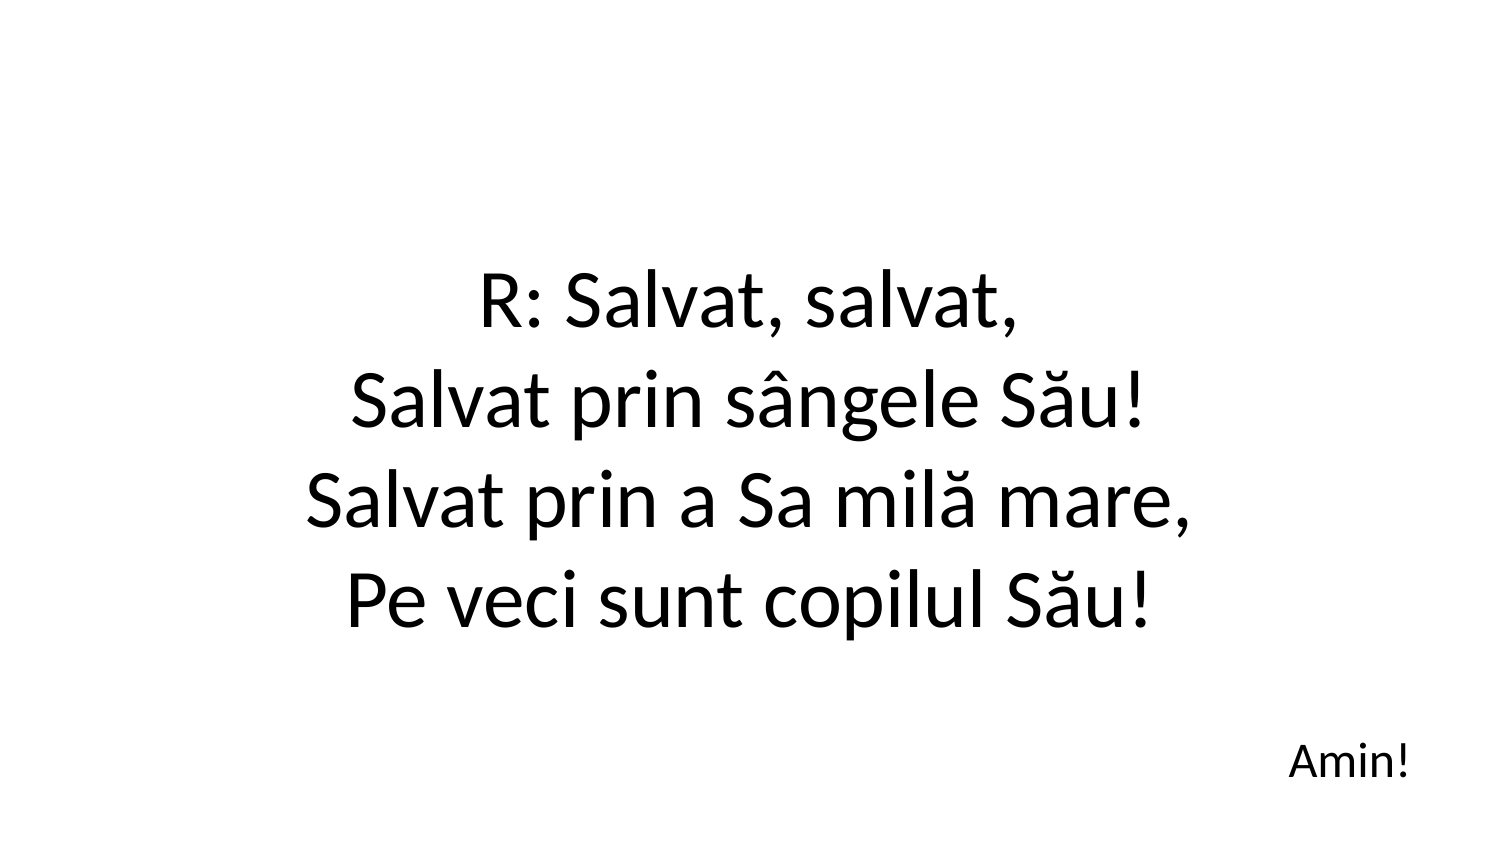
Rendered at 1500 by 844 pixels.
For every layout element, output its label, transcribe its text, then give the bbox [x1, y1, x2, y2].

text_box R: Salvat, salvat, Salvat prin sângele Său! Salvat prin a Sa milă mare, Pe veci sunt copilul Său! [290, 192, 1210, 652]
text_box Amin! [1273, 674, 1427, 795]
